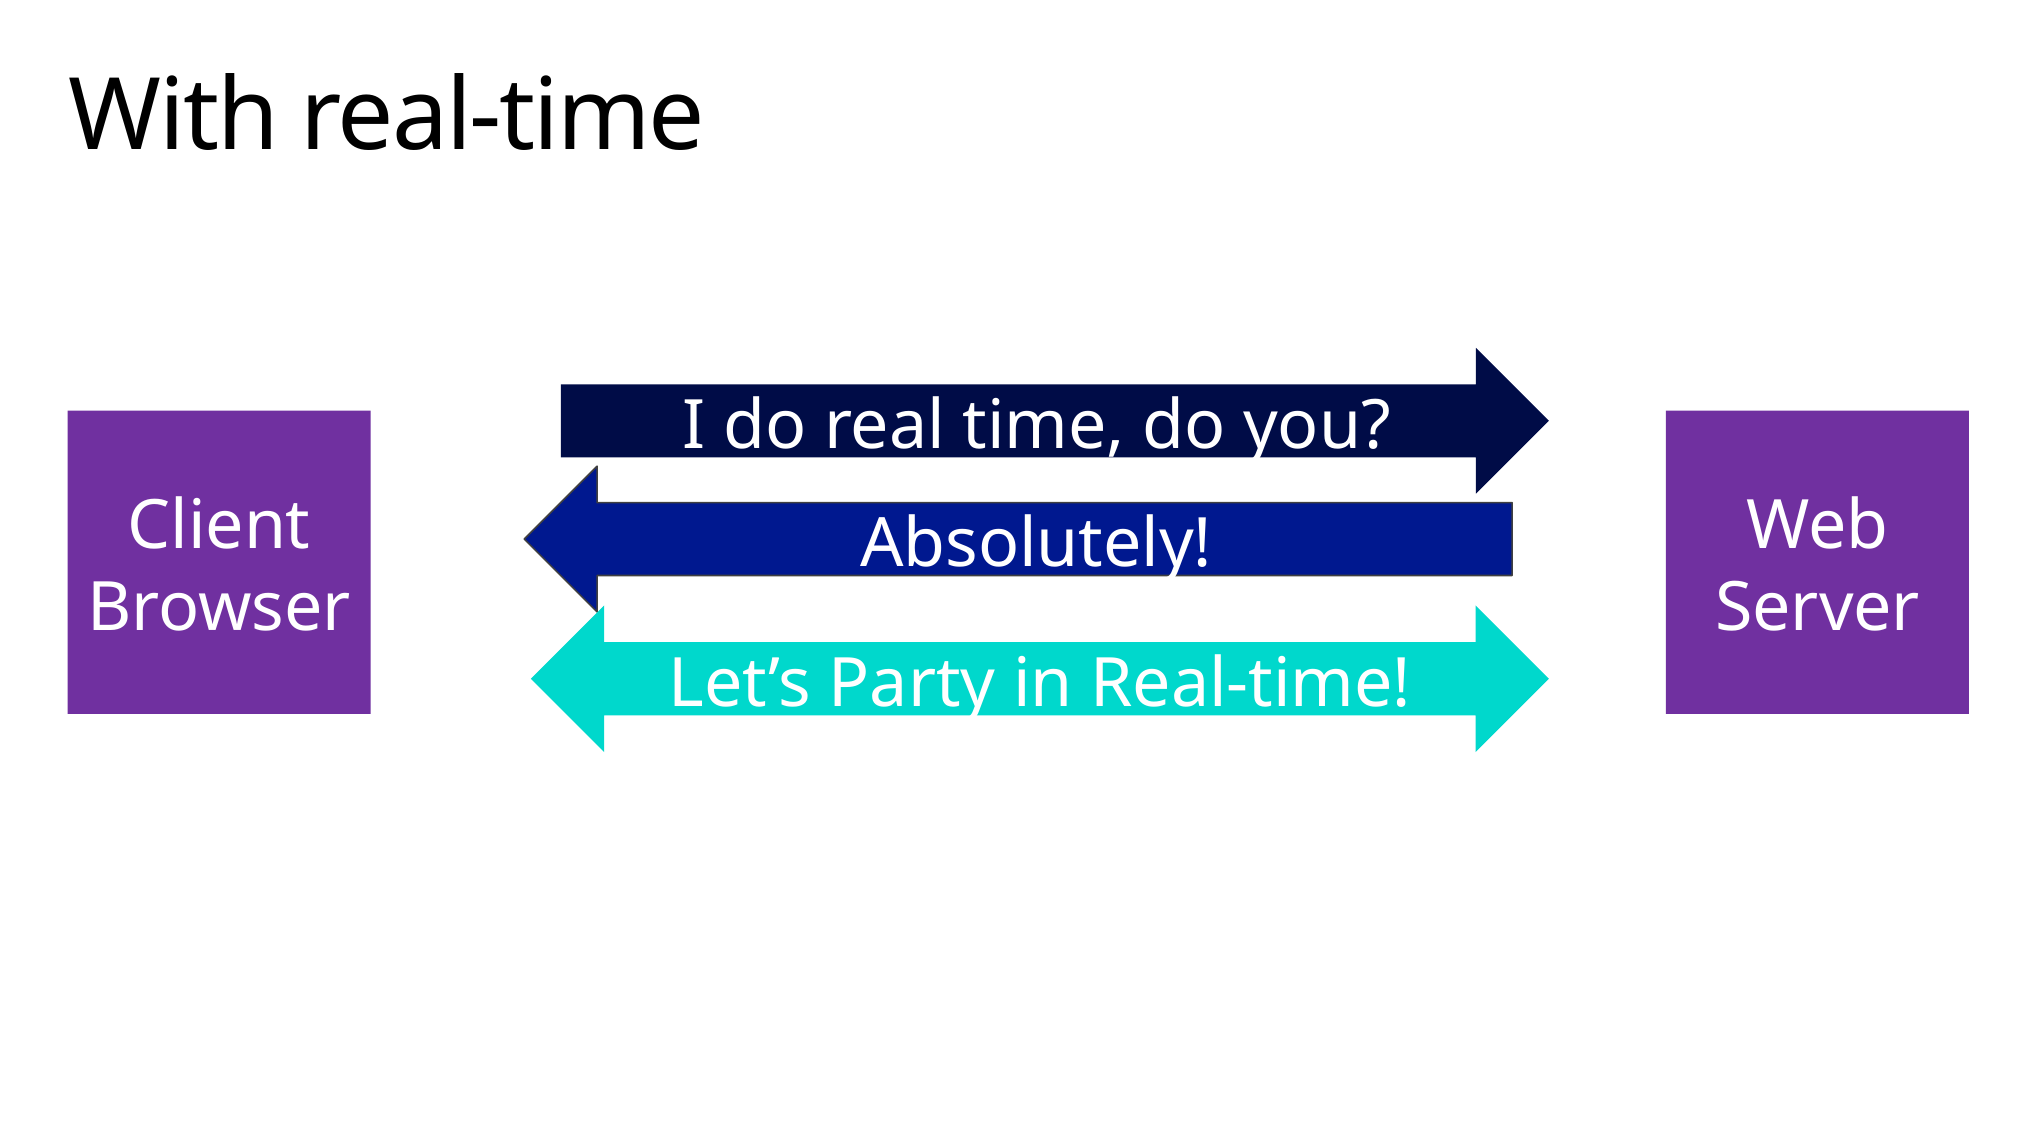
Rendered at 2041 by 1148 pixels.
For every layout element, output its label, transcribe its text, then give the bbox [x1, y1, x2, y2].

text_box Absolutely! [523, 465, 1513, 612]
text_box Let’s Party in Real-time! [530, 604, 1550, 753]
text_box Web Server [1665, 410, 1970, 715]
title With real-time [45, 48, 1996, 199]
text_box I do real time, do you? [560, 347, 1550, 495]
text_box Client Browser [67, 410, 371, 715]
